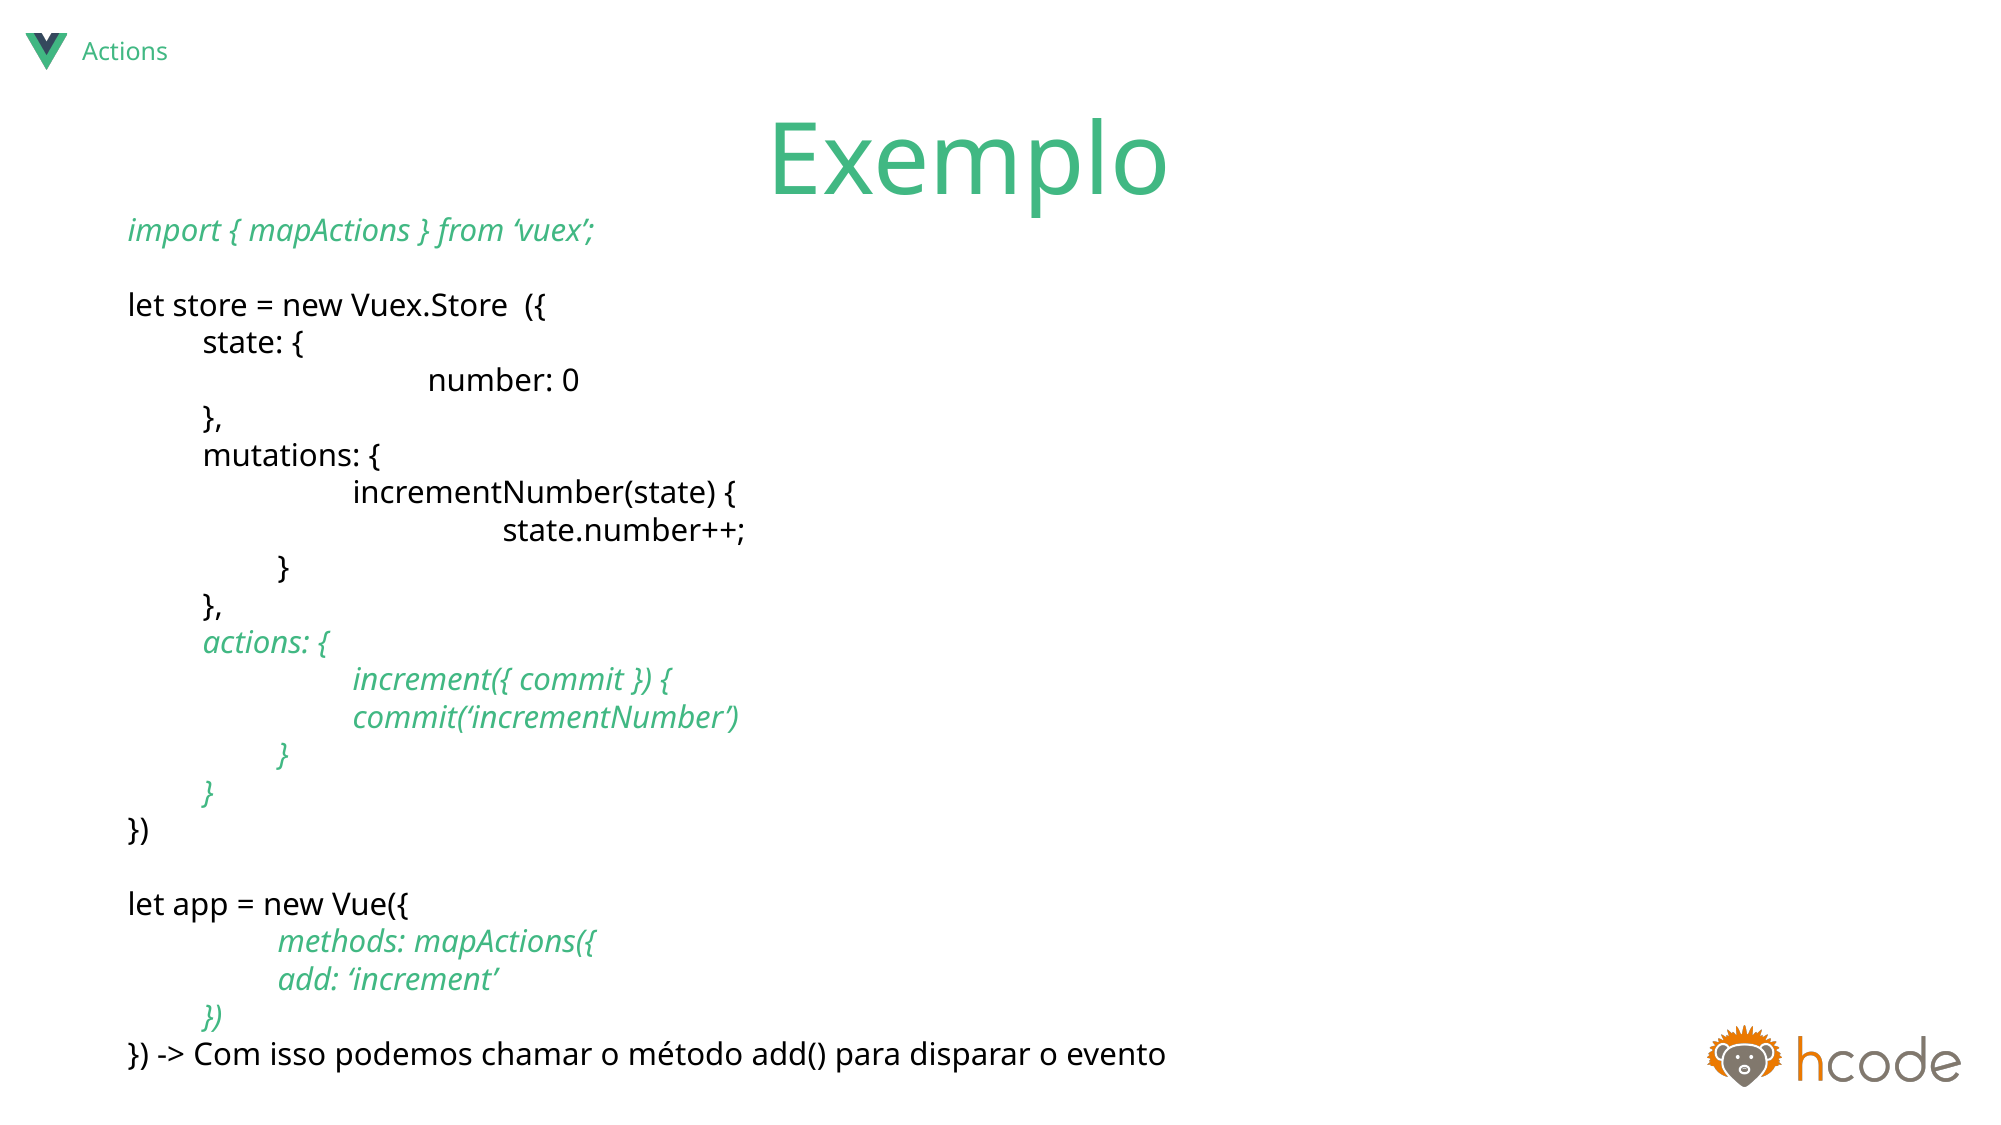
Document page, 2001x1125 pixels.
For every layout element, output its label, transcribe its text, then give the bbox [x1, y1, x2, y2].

picture [25, 32, 68, 72]
text_box Exemplo [119, 70, 1819, 195]
picture [1707, 1025, 1962, 1087]
text_box import { mapActions } from ‘vuex’; let store = new Vuex.Store ({ state: { number: 0 }, mutations: { incrementNumber(state) { state.number++; } }, actions: { increment({ commit }) { commit(‘incrementNumber’) } } }) let app = new Vue({ methods: mapActions({ add: ‘increment’ }) }) -> Com isso podemos chamar o método add() para disparar o evento [112, 195, 2000, 1004]
text_box Actions [67, 20, 1445, 84]
